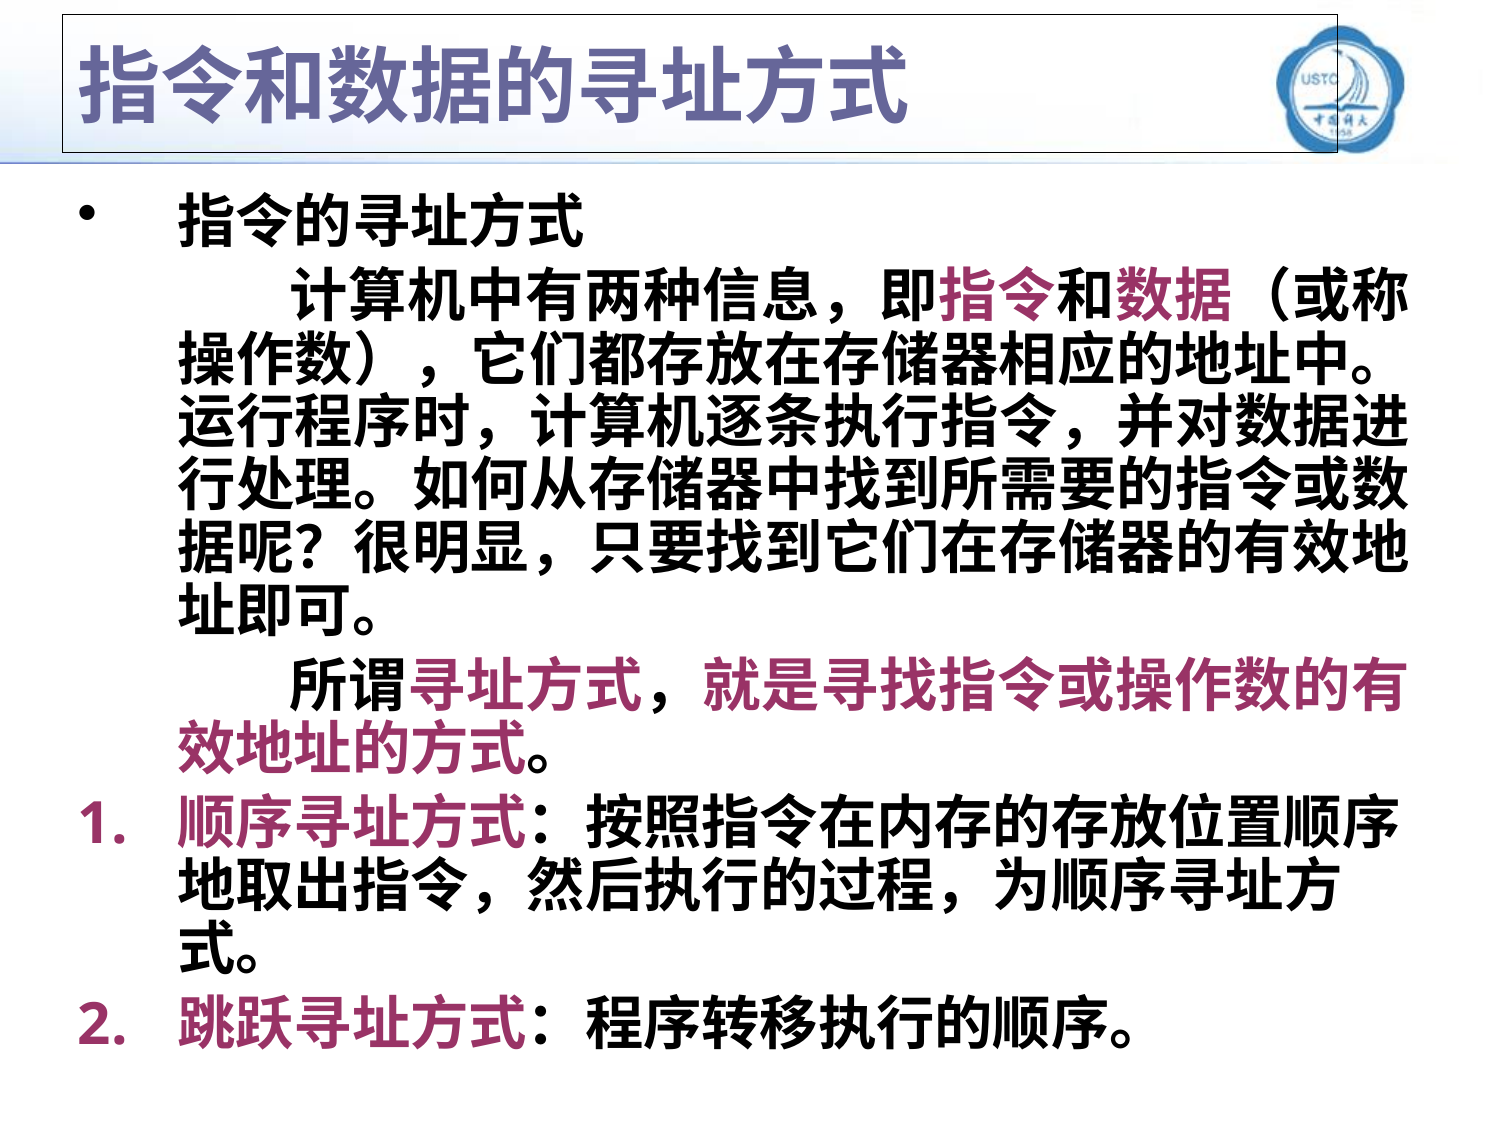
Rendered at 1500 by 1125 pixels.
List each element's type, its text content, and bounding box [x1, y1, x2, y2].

picture [0, 0, 1500, 164]
list 指令的寻址方式 计算机中有两种信息，即指令和数据（或称操作数），它们都存放在存储器相应的地址中。运行程序时，计算机逐条执行指令，并对数据进行处理。如何从存储器中找到所需要的指令或数据呢？很明显，只要找到它们在存储器的有效地址即可。 所谓寻址方式，就是寻找指令或操作数的有效地址的方式。 顺序寻址方式：按照指令在内存的存放位置顺序地取出指令，然后执行的过程，为顺序寻址方式。 跳跃寻址方式：程序转移执行的顺序。 [62, 184, 1425, 943]
title 指令和数据的寻址方式 [62, 14, 1338, 153]
